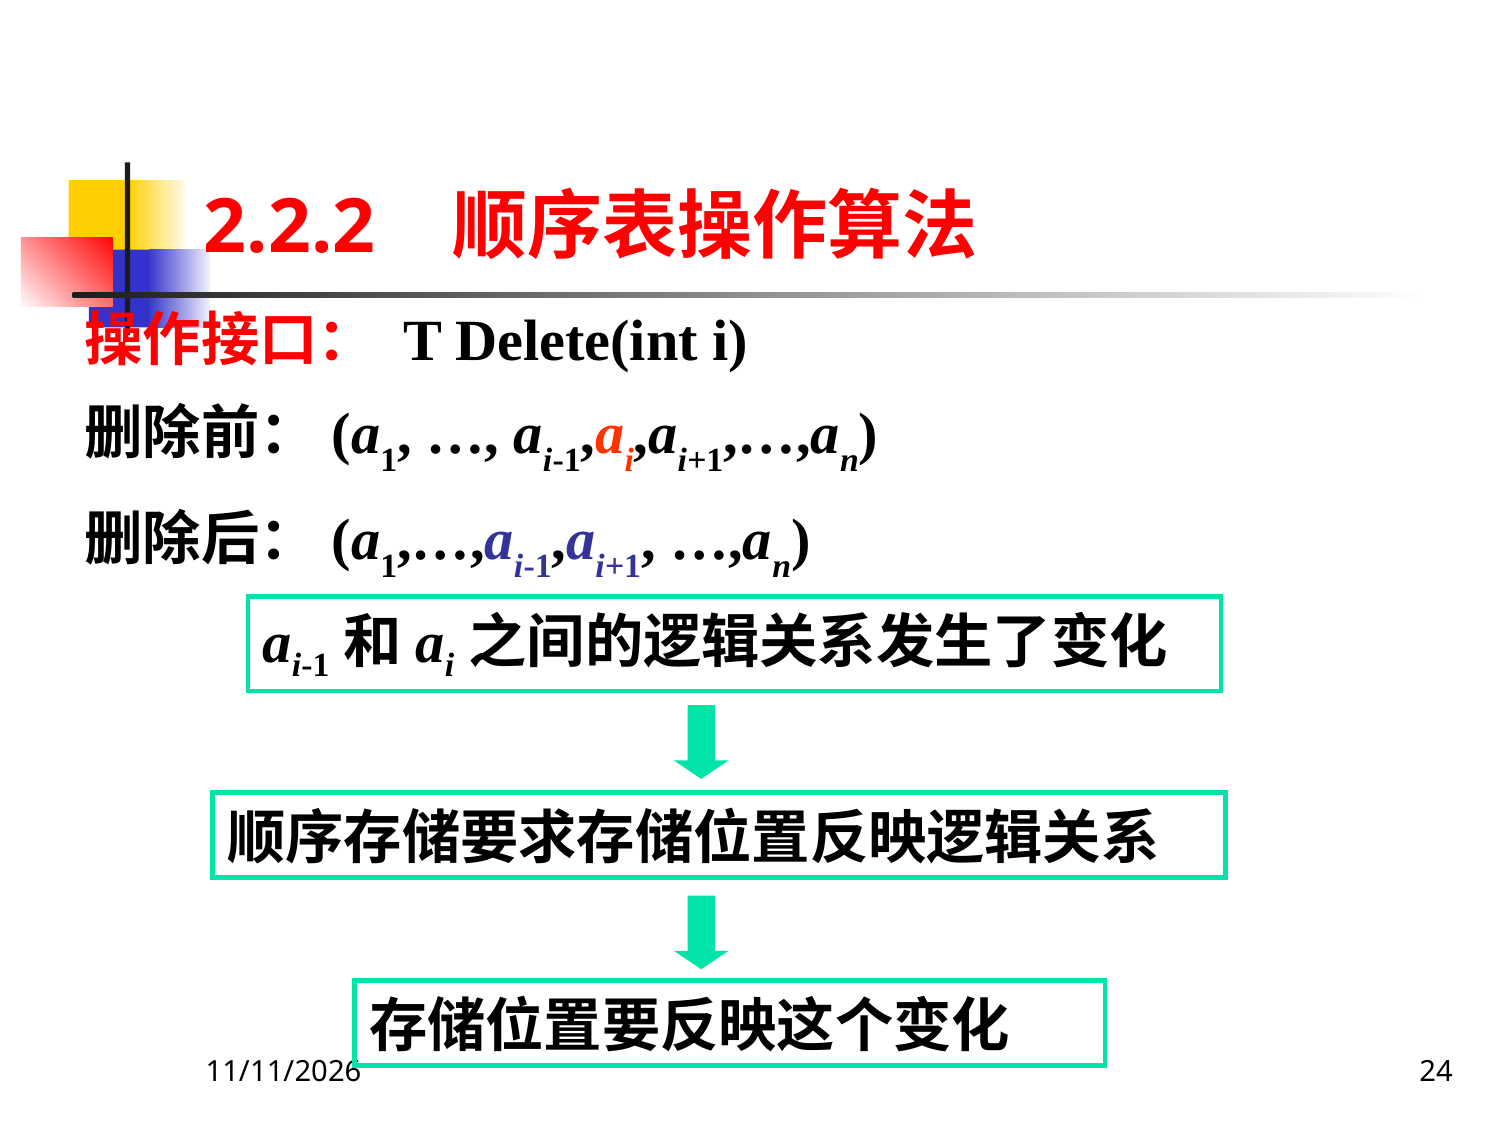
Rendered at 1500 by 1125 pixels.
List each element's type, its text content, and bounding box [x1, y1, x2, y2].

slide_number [190, 1024, 504, 1100]
list 操作接口： T Delete(int i) 删除前：(a1, …, ai-1,ai,ai+1,…,an) 删除后：(a1,…,ai-1,ai+1, …,an) [69, 294, 1445, 588]
text_box 存储位置要反映这个变化 [354, 980, 1106, 1066]
text_box 顺序存储要求存储位置反映逻辑关系 [212, 792, 1226, 878]
slide_number 24 [1155, 1024, 1468, 1100]
text_box ai-1和ai之间的逻辑关系发生了变化 [247, 596, 1222, 692]
text_box [673, 705, 729, 779]
text_box [673, 895, 729, 970]
text_box 2.2.2 顺序表操作算法 [188, 35, 1468, 275]
